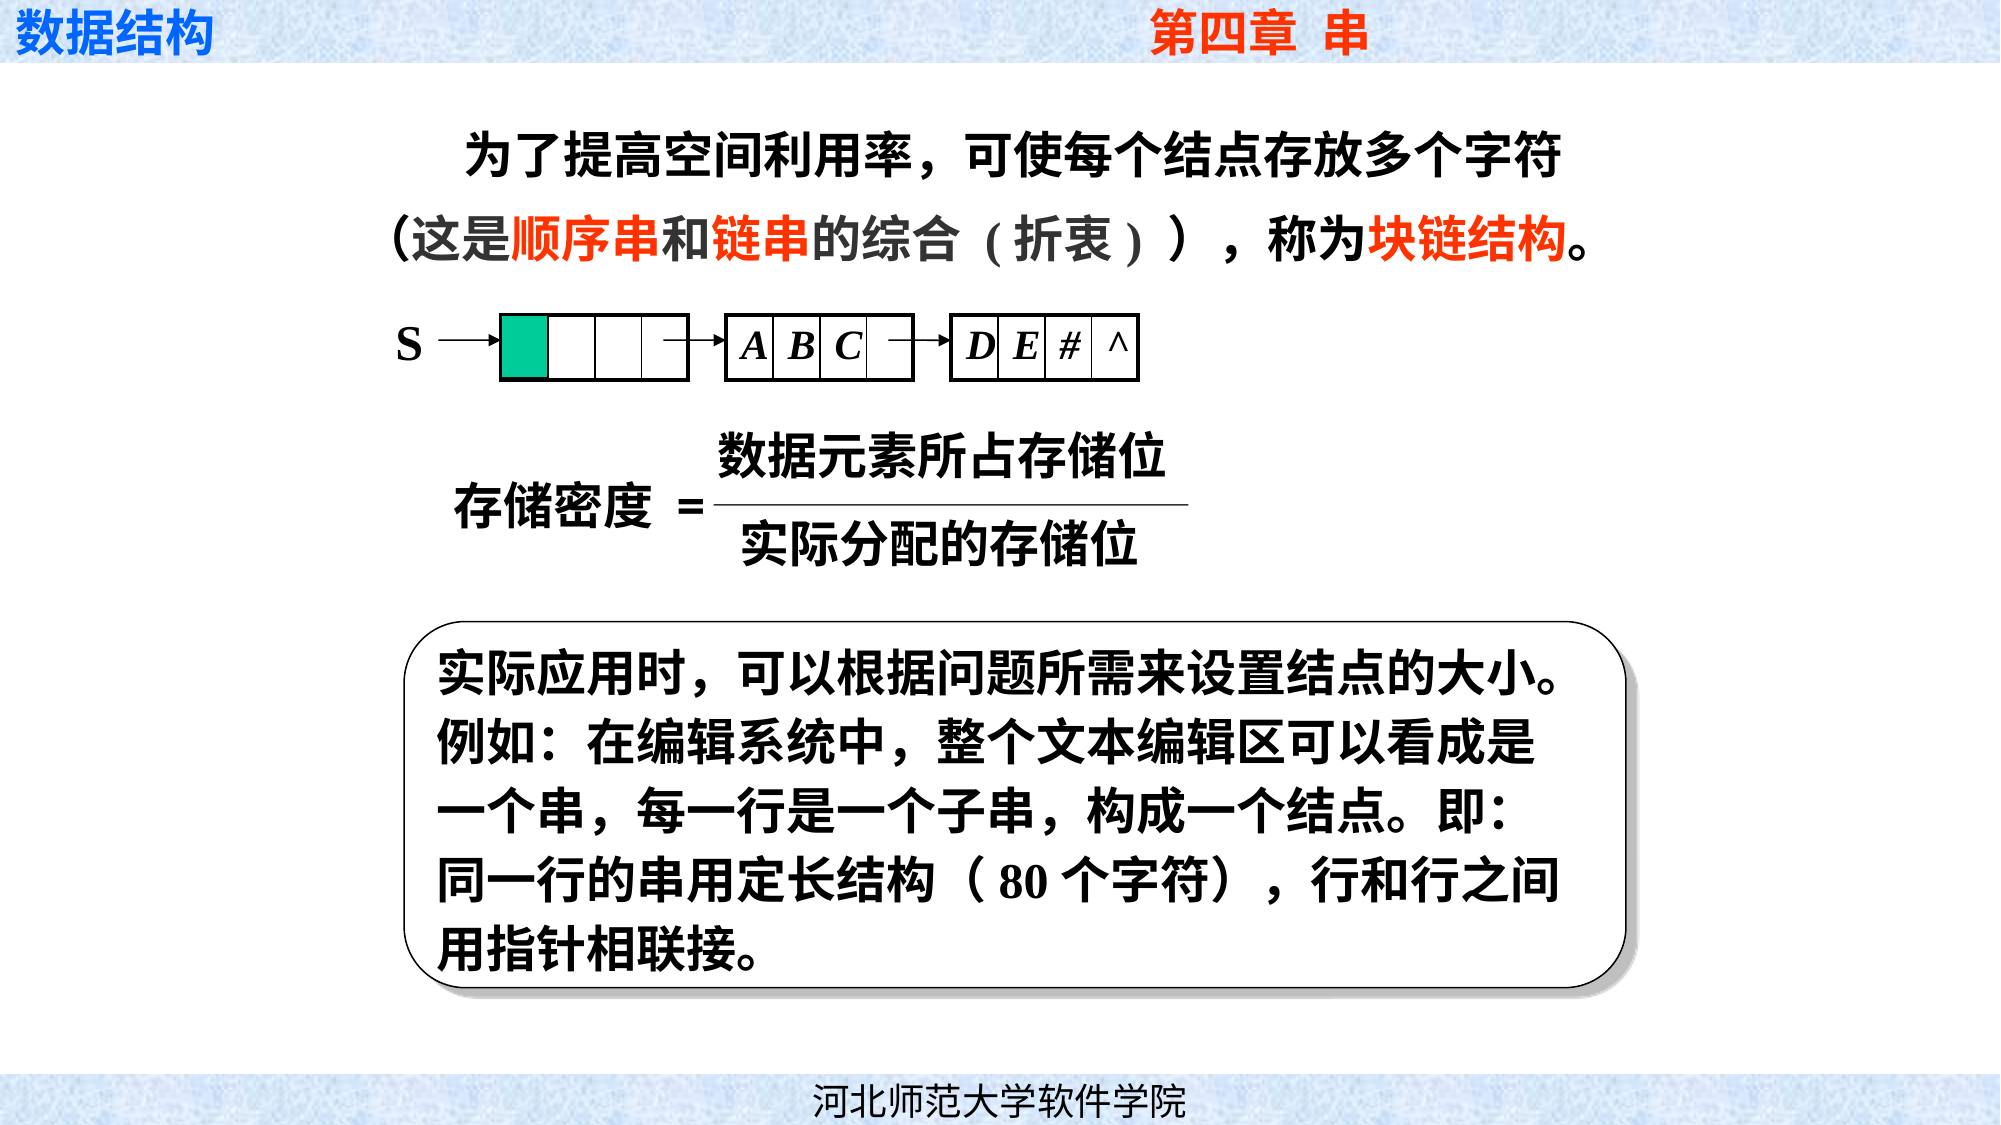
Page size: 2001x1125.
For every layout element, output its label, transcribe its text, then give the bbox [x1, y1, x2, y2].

table_header C [821, 317, 866, 378]
text_box [888, 334, 952, 347]
table_header ^ [1092, 317, 1136, 378]
table_header [867, 317, 911, 378]
table_header # [1046, 317, 1091, 378]
table_header A [728, 317, 772, 378]
picture [0, 1074, 2000, 1125]
table_header [596, 317, 641, 378]
table_header E [999, 317, 1044, 378]
text_box 实际分配的存储位 [724, 504, 1155, 580]
text_box 为了提高空间利用率，可使每个结点存放多个字符 （这是顺序串和链串的综合 (折衷) ），称为块链结构。 [347, 92, 1643, 275]
text_box 数据元素所占存储位 [702, 417, 1183, 493]
table_header B [774, 317, 819, 378]
text_box [500, 315, 548, 378]
text_box 存储密度 = [438, 467, 733, 543]
text_box S [380, 302, 451, 378]
text_box 实际应用时，可以根据问题所需来设置结点的大小。 例如：在编辑系统中，整个文本编辑区可以看成是 一个串，每一行是一个子串，构成一个结点。即： 同一行的串用定长结构（80个字符），行和行之间 用指针相联接。 [404, 621, 1626, 988]
picture [0, 0, 2000, 63]
text_box [438, 333, 502, 347]
table_header D [953, 317, 997, 378]
table_header [642, 317, 686, 378]
text_box [663, 333, 727, 347]
table_header [549, 317, 594, 378]
